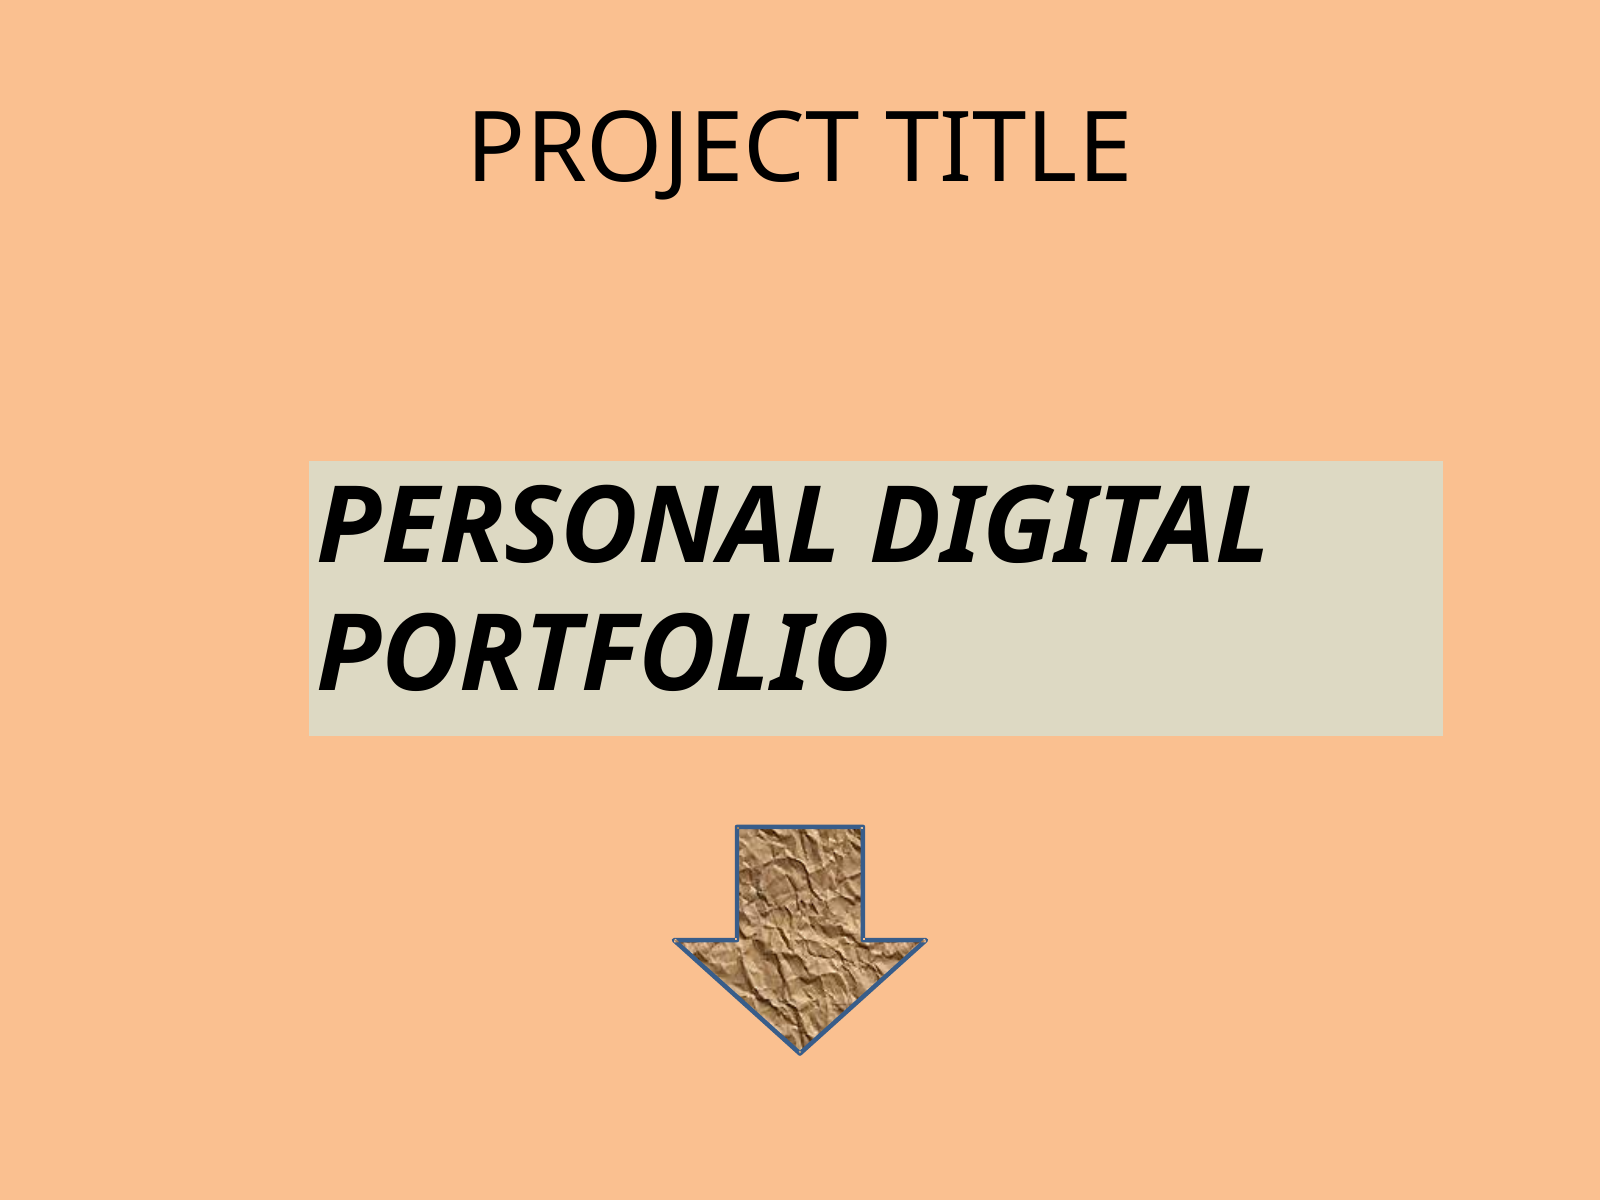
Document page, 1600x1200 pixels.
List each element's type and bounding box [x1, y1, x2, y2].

text_box [79, 47, 1521, 249]
text_box [308, 461, 1443, 737]
text_box [671, 824, 929, 1056]
